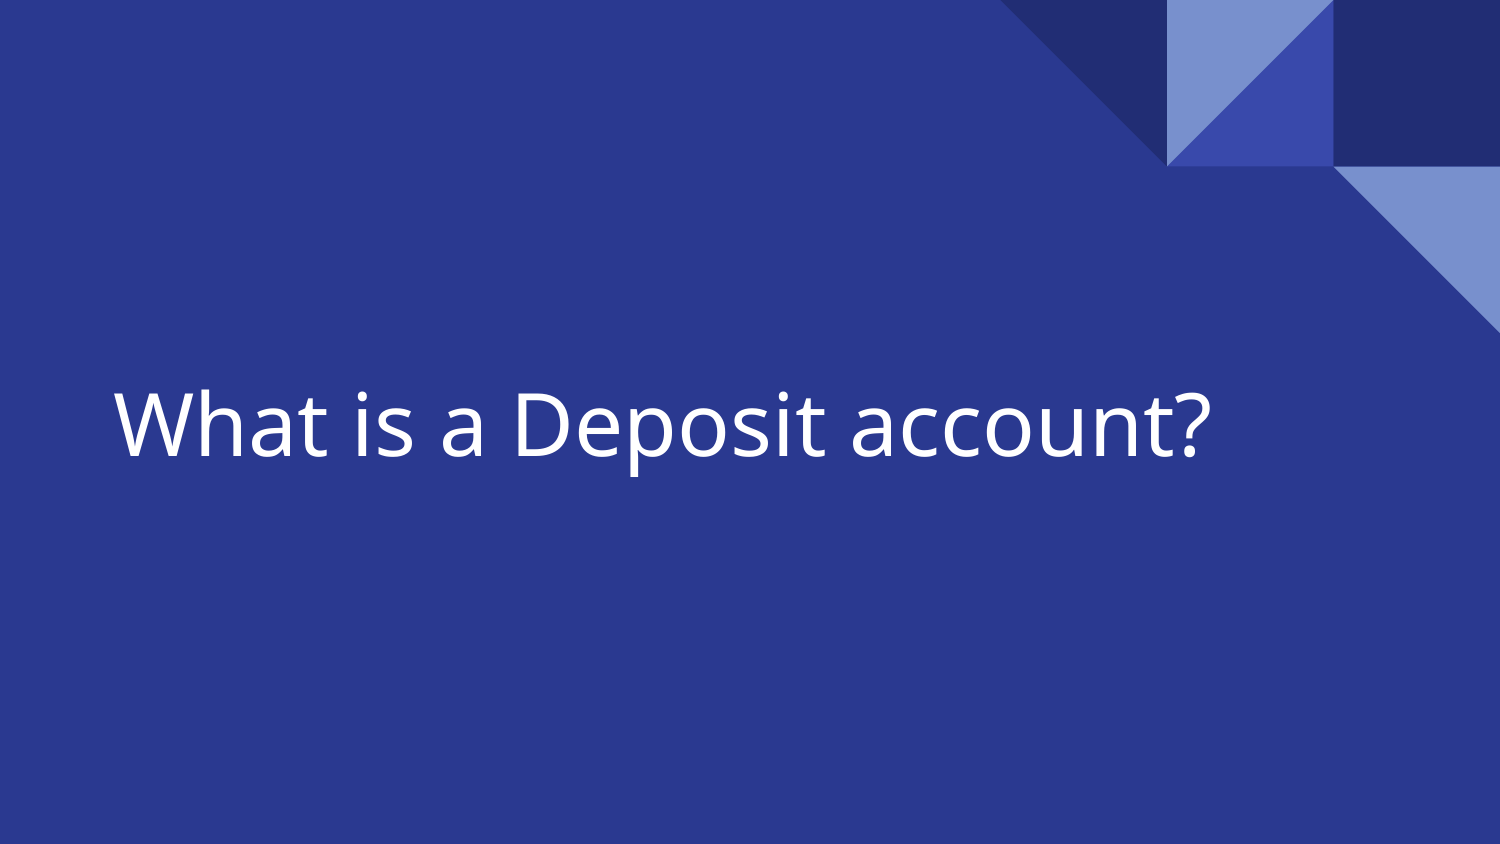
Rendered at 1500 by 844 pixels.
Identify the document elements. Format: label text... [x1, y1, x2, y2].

title What is a Deposit account? [98, 353, 1447, 491]
